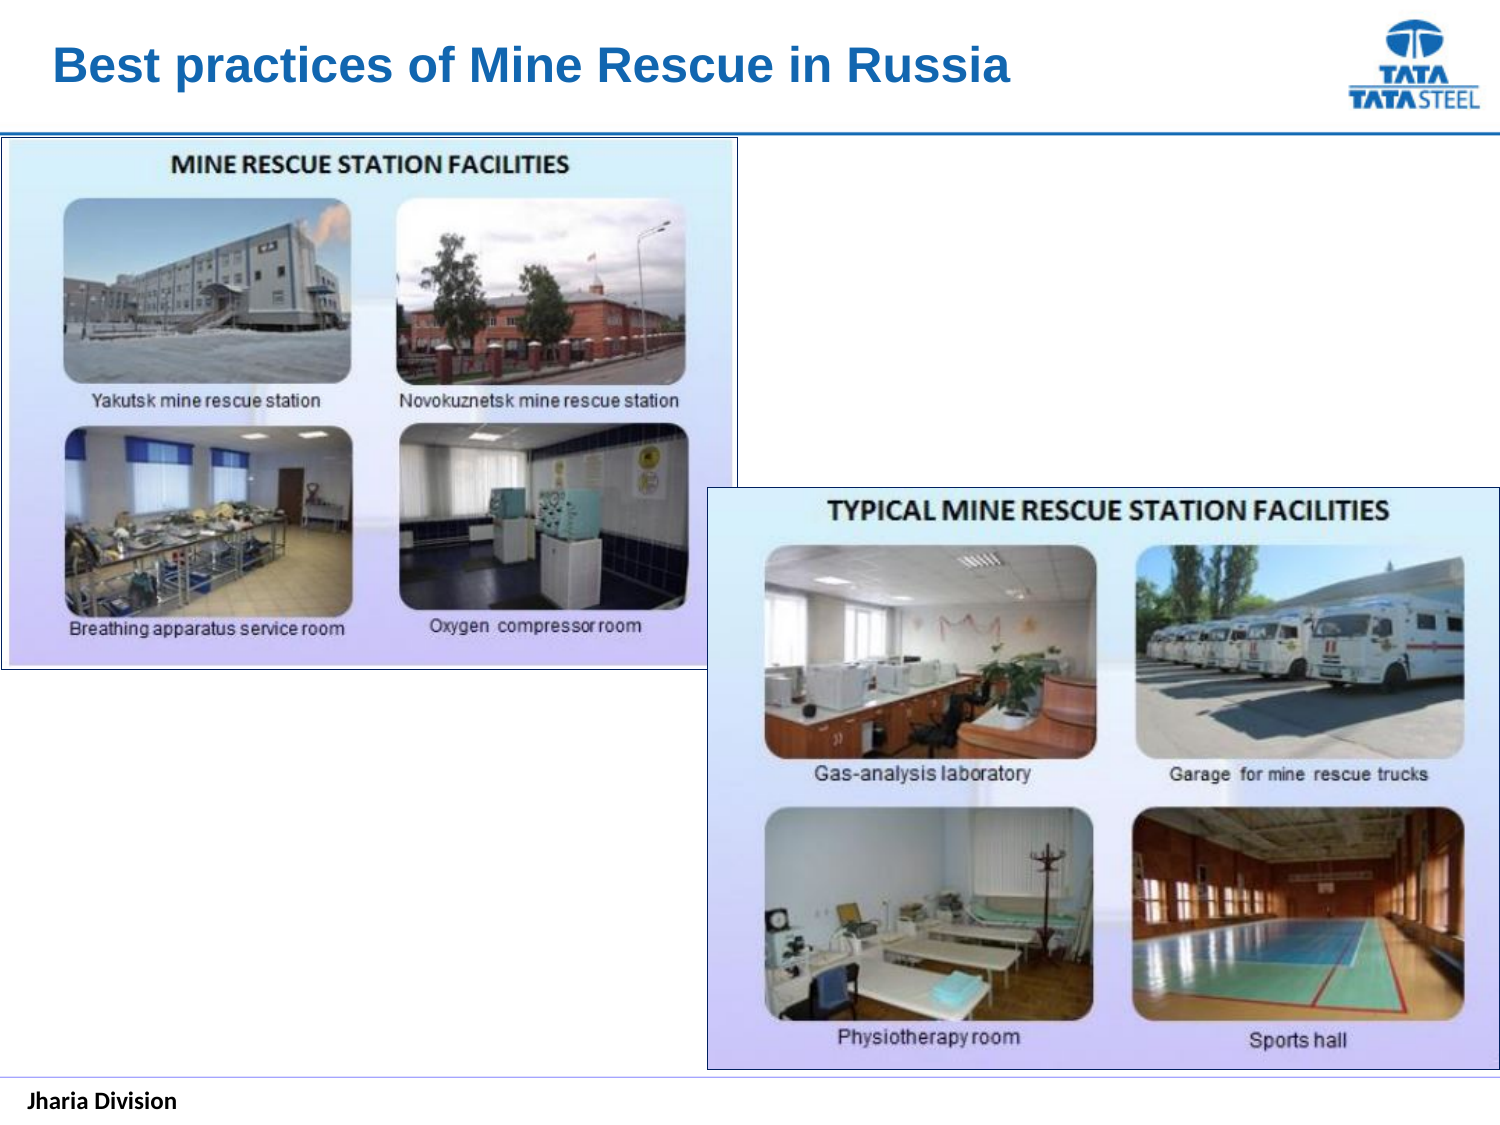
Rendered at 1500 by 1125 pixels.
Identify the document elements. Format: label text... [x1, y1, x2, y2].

picture [0, 1078, 1500, 1125]
title Best practices of Mine Rescue in Russia [36, 24, 1350, 101]
picture [0, 0, 1500, 1076]
